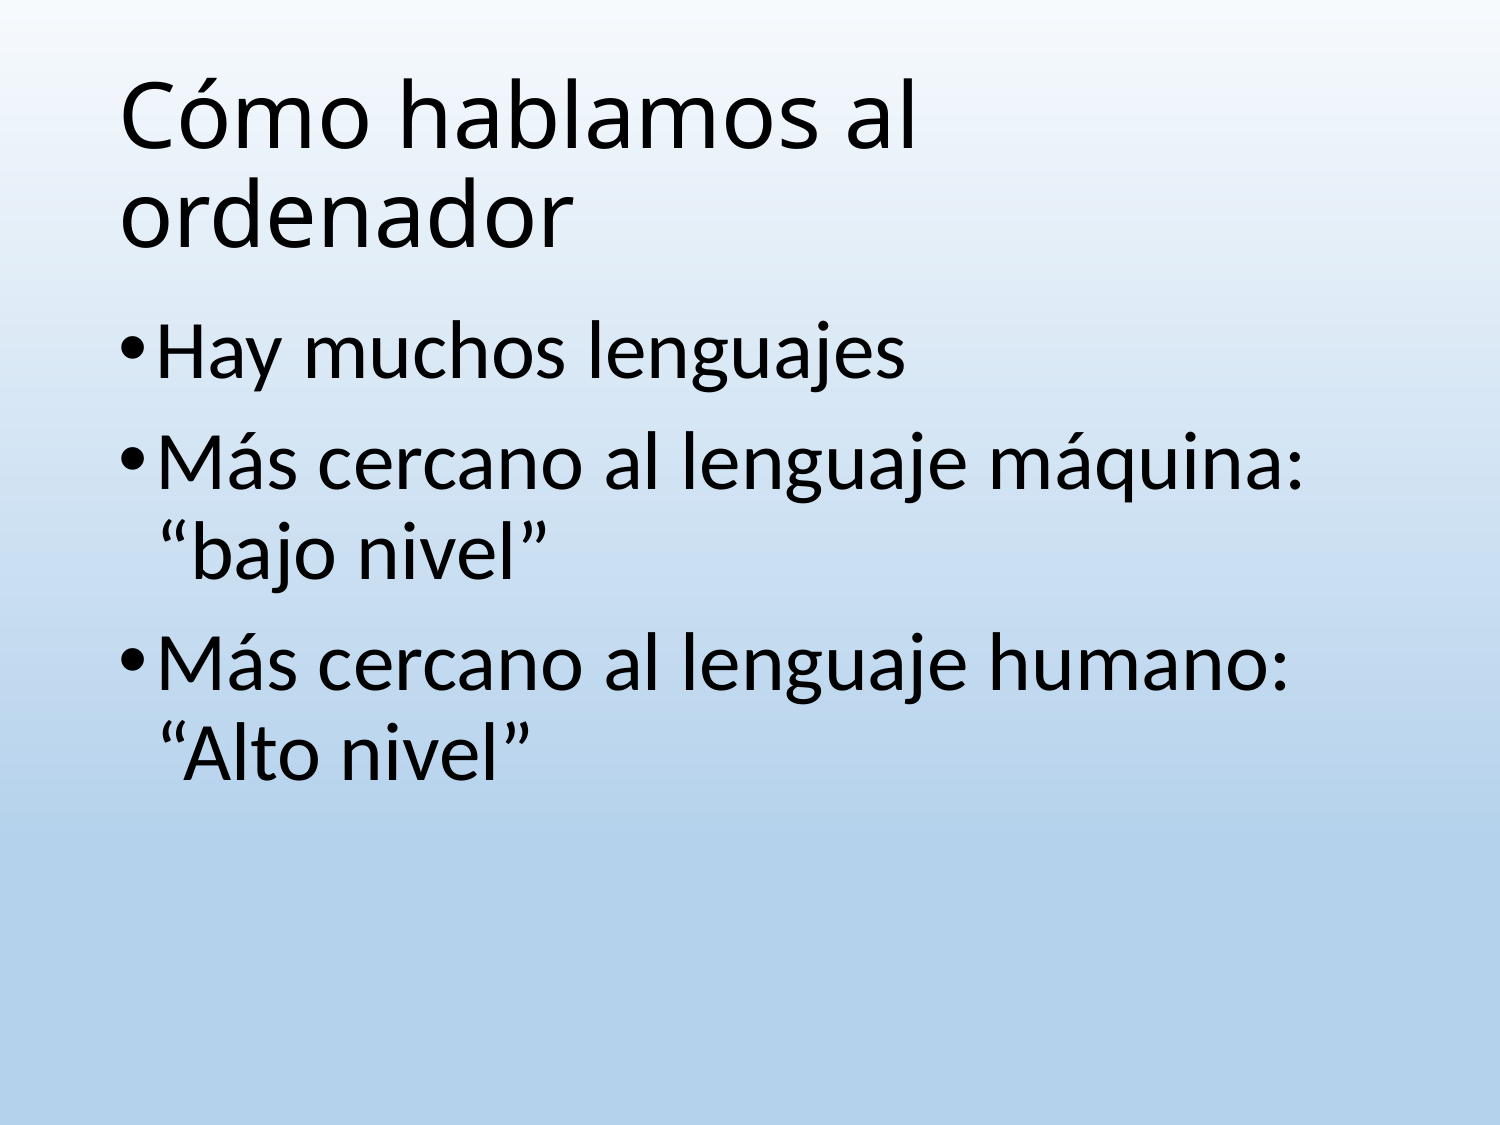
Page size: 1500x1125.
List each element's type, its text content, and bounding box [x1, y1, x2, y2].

title Cómo hablamos al ordenador [103, 59, 1397, 278]
list Hay muchos lenguajes Más cercano al lenguaje máquina: “bajo nivel” Más cercano al lenguaje humano: “Alto nivel” [103, 299, 1397, 1014]
